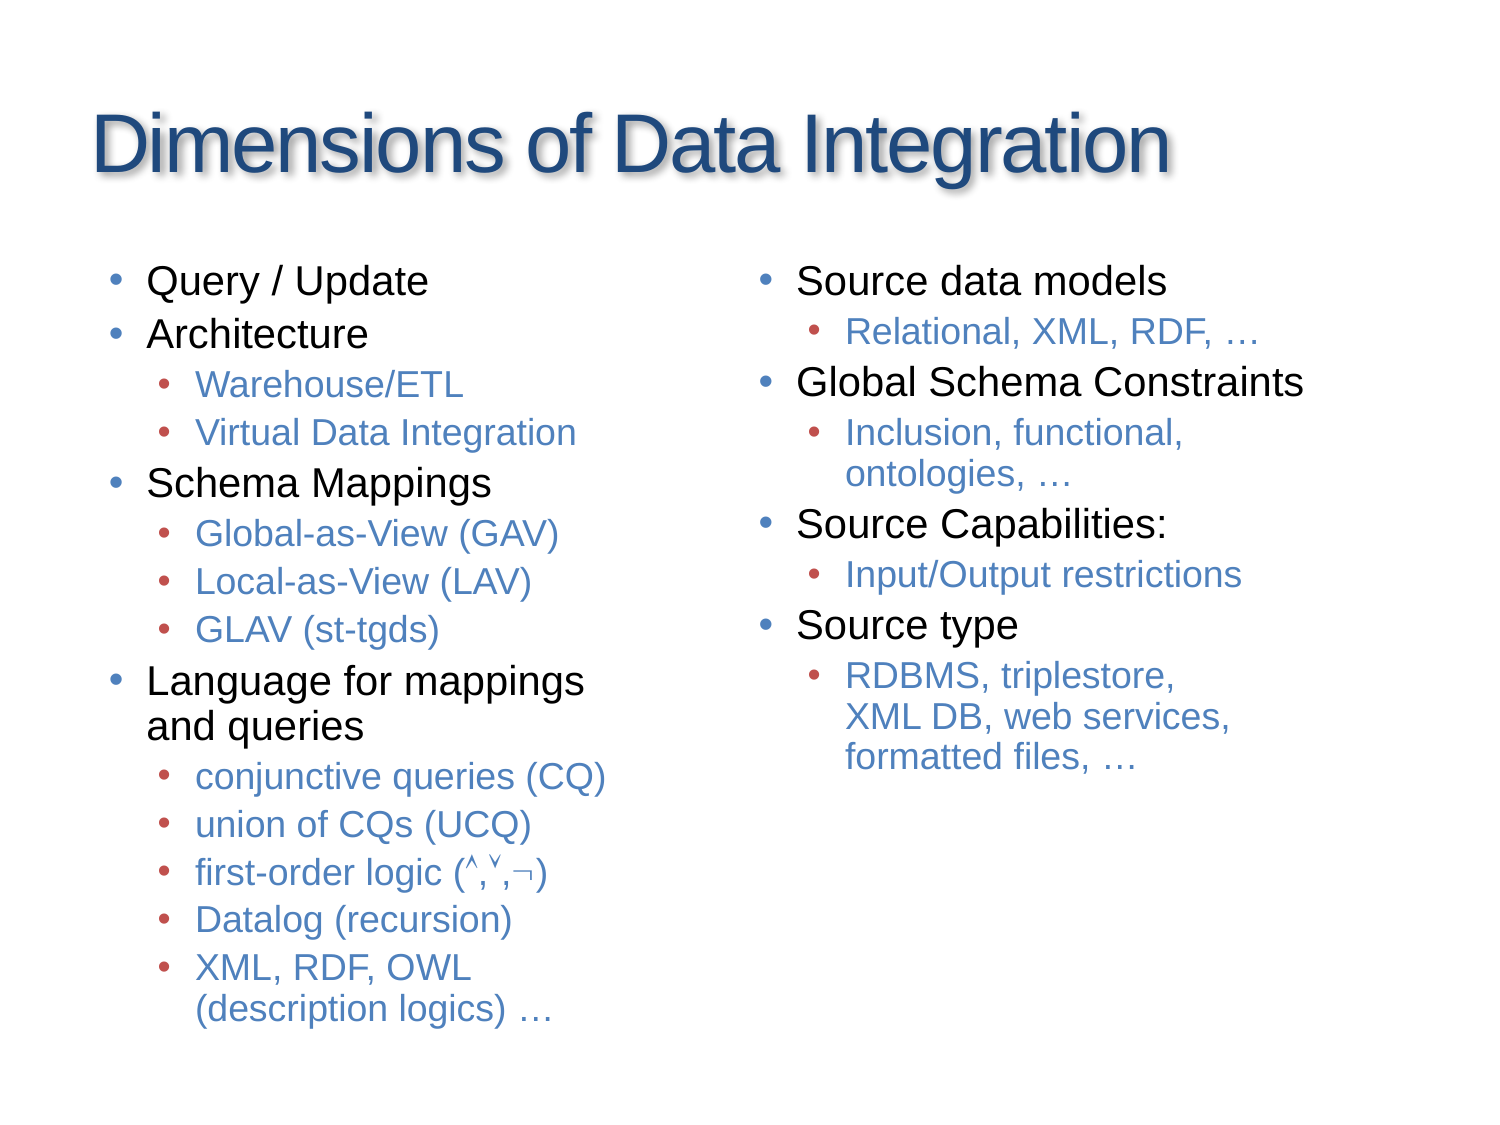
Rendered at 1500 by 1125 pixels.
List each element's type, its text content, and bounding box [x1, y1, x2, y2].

list Source data models Relational, XML, RDF, … Global Schema Constraints Inclusion, functional, ontologies, … Source Capabilities: Input/Output restrictions Source type RDBMS, triplestore, XML DB, web services, formatted files, … [724, 251, 1326, 1006]
title Dimensions of Data Integration [75, 45, 1434, 233]
list Query / Update Architecture Warehouse/ETL Virtual Data Integration Schema Mappings Global-as-View (GAV) Local-as-View (LAV) GLAV (st-tgds) Language for mappings and queries conjunctive queries (CQ) union of CQs (UCQ) first-order logic (,,) Datalog (recursion) XML, RDF, OWL (description logics) … [74, 251, 676, 1006]
